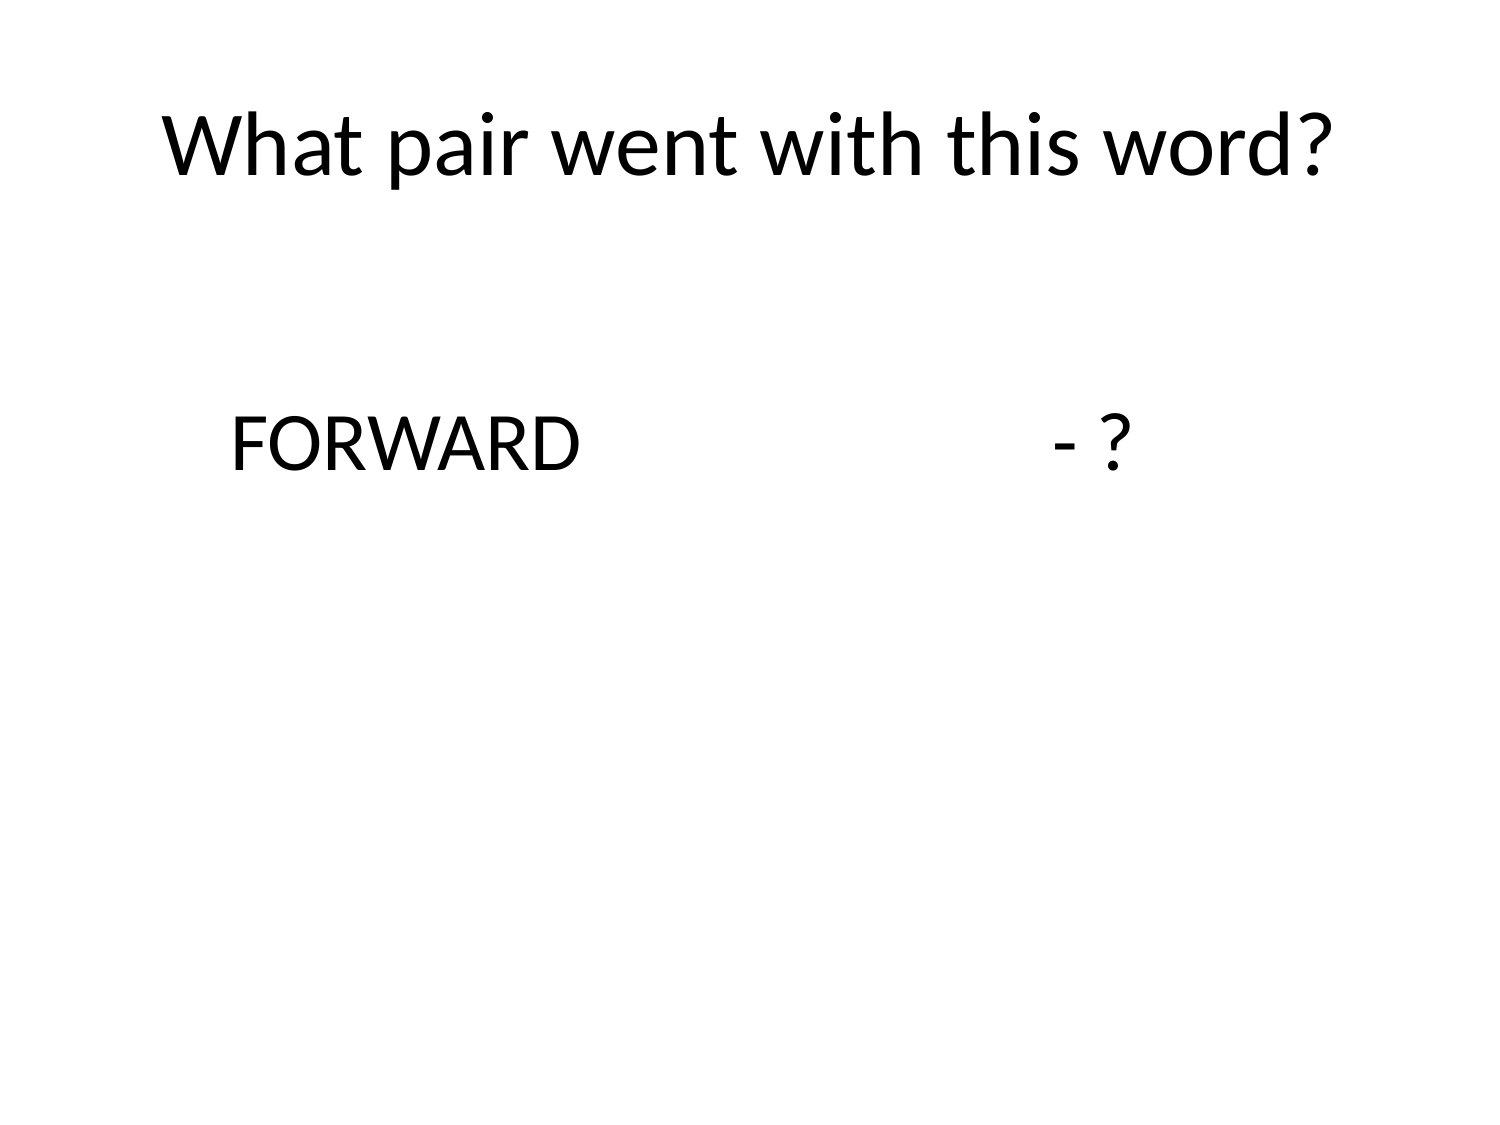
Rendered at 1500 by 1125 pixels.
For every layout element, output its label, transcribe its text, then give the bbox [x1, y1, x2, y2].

list FORWARD [75, 262, 738, 1005]
list - ? [762, 262, 1425, 1005]
title What pair went with this word? [75, 45, 1425, 233]
